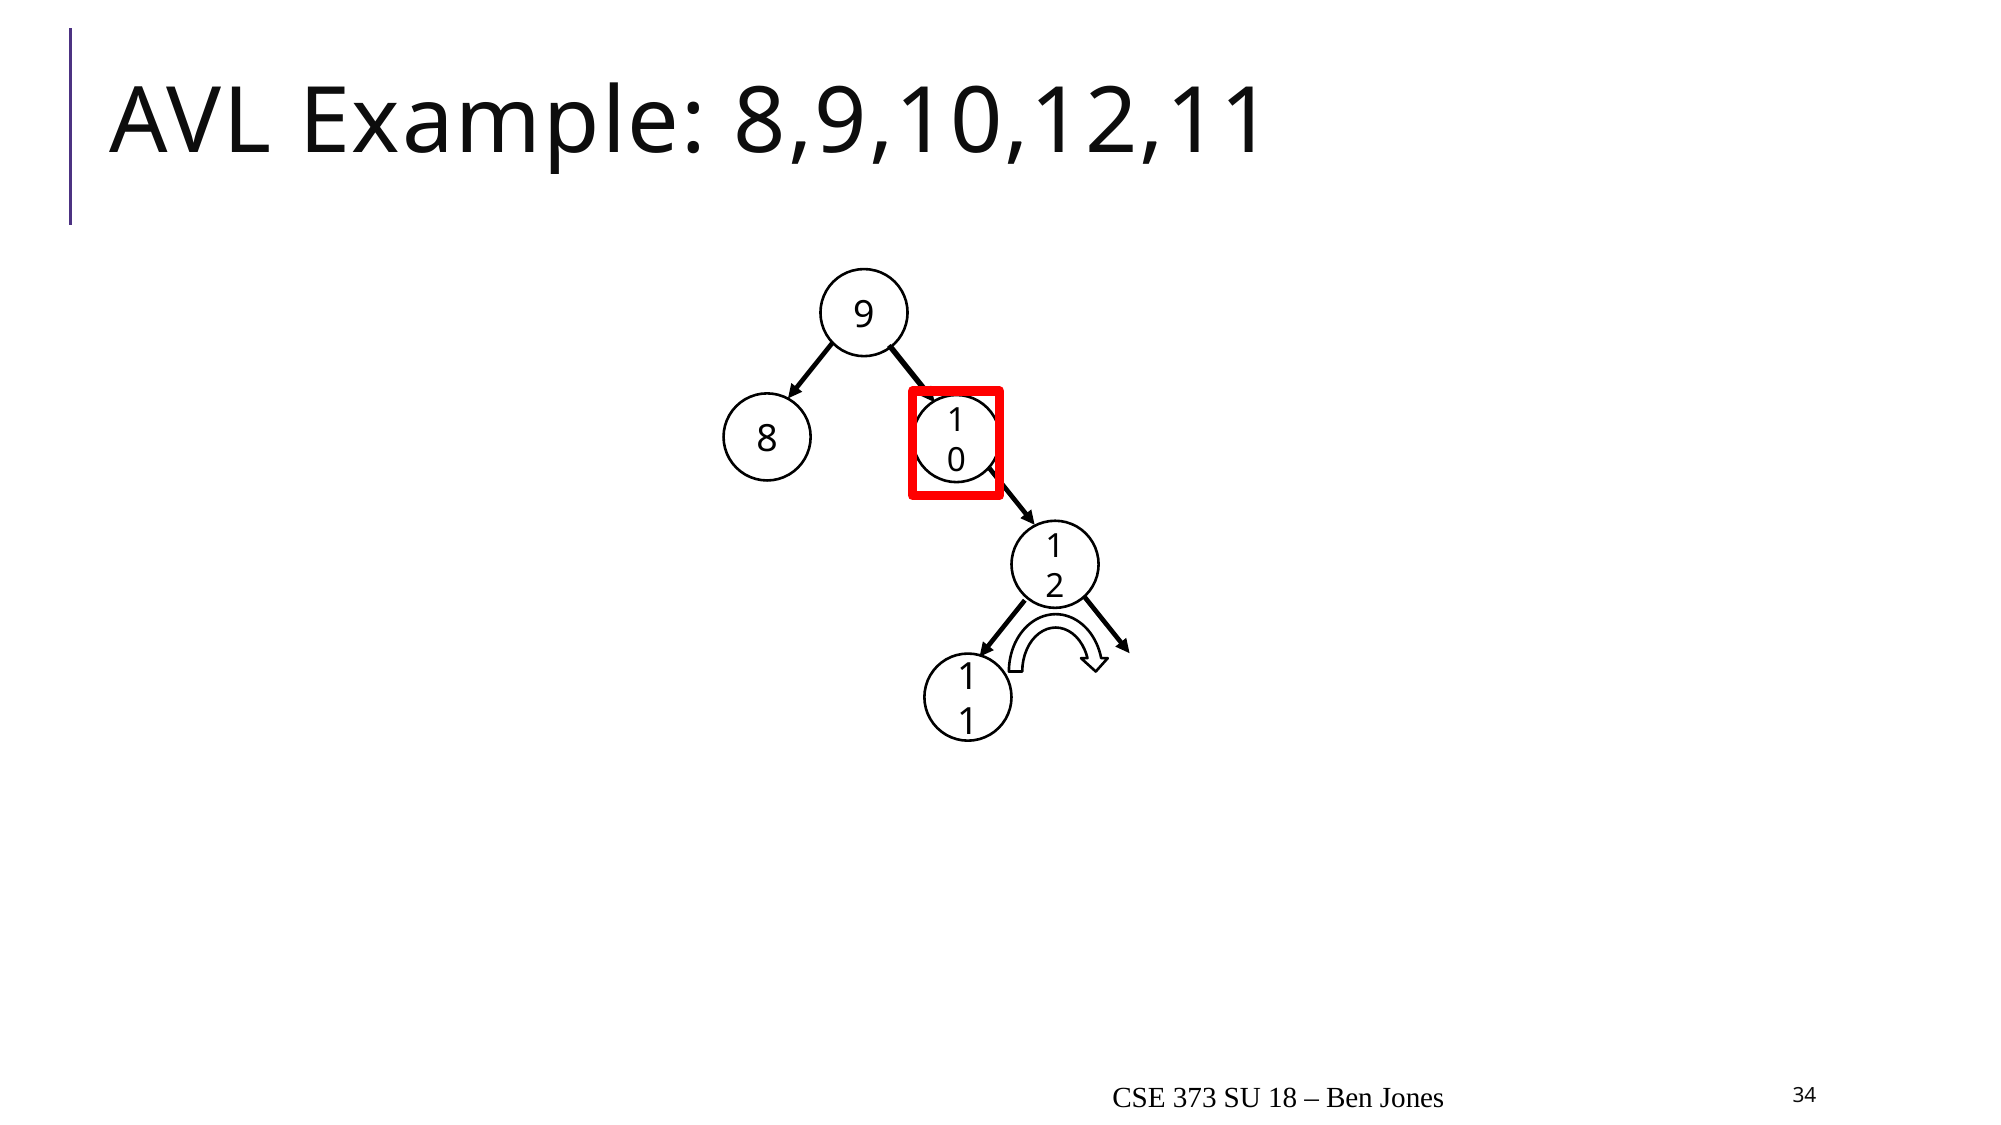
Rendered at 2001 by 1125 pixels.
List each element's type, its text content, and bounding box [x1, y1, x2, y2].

text_box [911, 390, 1001, 497]
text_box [888, 345, 935, 403]
text_box [1030, 612, 1077, 646]
text_box 9 [819, 267, 909, 358]
text_box [1007, 665, 1024, 673]
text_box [989, 467, 1035, 525]
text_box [1084, 596, 1130, 654]
text_box 8 [722, 392, 812, 482]
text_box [979, 599, 1025, 657]
title AVL Example: 8,9,10,12,11 [94, 43, 1930, 210]
slide_number 34 [1777, 1073, 1938, 1119]
text_box [1079, 657, 1107, 673]
text_box 11 [923, 652, 1013, 742]
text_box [787, 341, 834, 399]
footer CSE 373 SU 18 – Ben Jones [794, 1073, 1763, 1119]
text_box 12 [1010, 519, 1100, 610]
